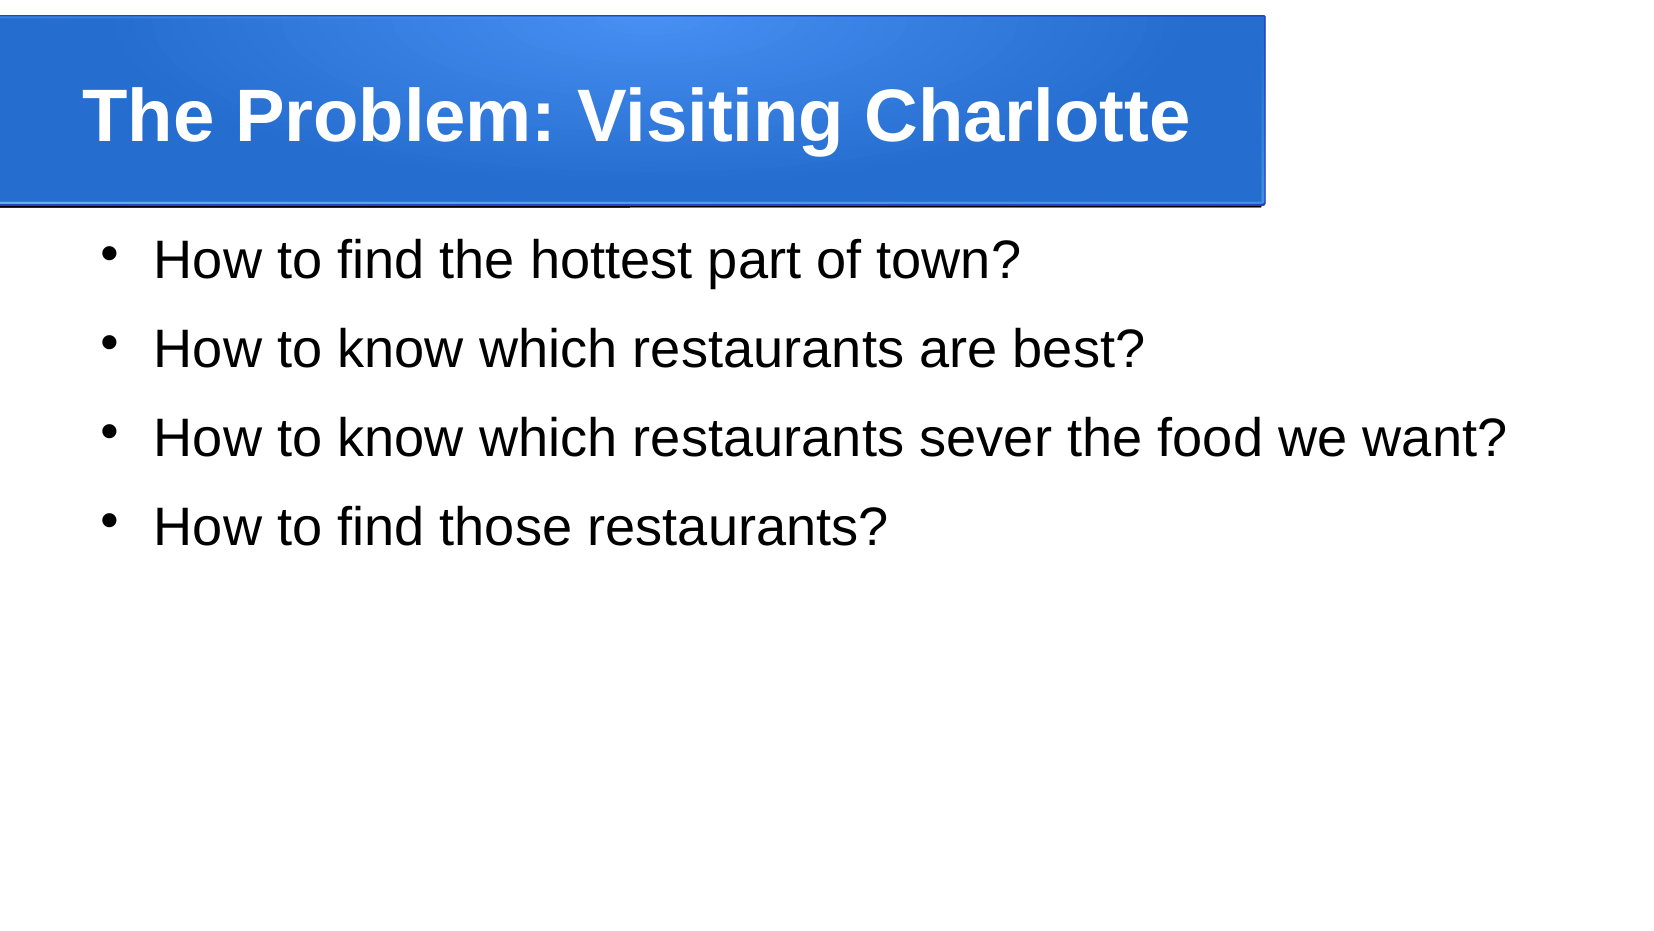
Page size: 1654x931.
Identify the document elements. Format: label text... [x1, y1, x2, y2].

text_box The Problem: Visiting Charlotte [82, 35, 1235, 189]
text_box How to find the hottest part of town? How to know which restaurants are best? How to know which restaurants sever the food we want? How to find those restaurants? [82, 224, 1571, 764]
picture [0, 13, 1269, 211]
